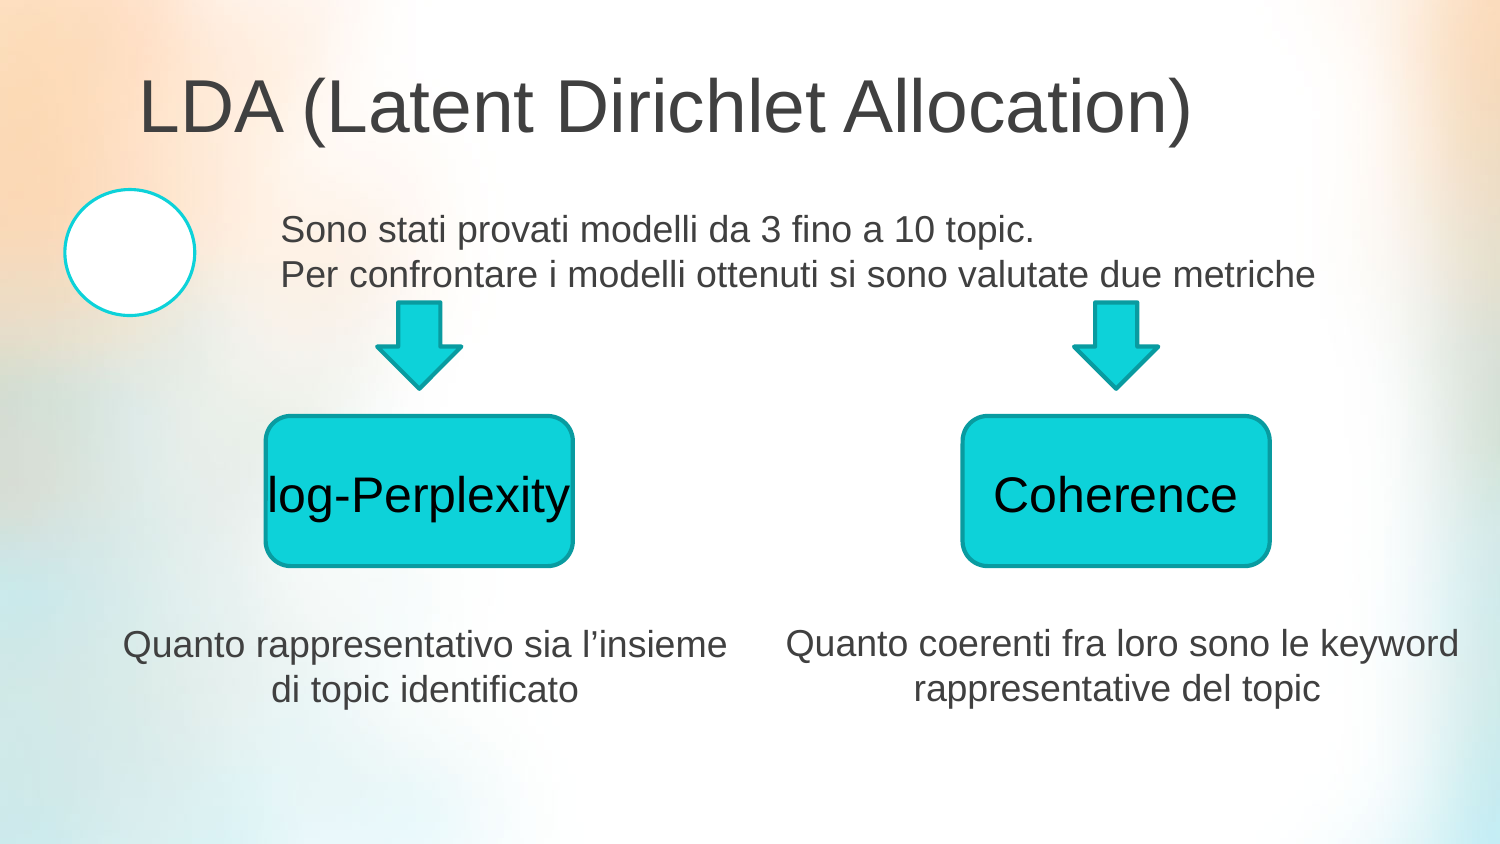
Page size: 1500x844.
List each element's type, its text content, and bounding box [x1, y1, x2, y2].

text_box [1072, 300, 1161, 391]
text_box [960, 413, 1272, 455]
text_box Coherence [941, 455, 1291, 530]
text_box [62, 187, 197, 318]
text_box Quanto rappresentativo sia l’insieme di topic identificato [100, 612, 750, 718]
picture [0, 0, 1500, 844]
text_box [263, 530, 575, 569]
text_box log-Perplexity [244, 455, 594, 530]
text_box [263, 413, 575, 455]
text_box [960, 530, 1272, 569]
text_box LDA (Latent Dirichlet Allocation) [123, 55, 1500, 151]
text_box [375, 300, 464, 391]
text_box Sono stati provati modelli da 3 fino a 10 topic. Per confrontare i modelli ottenuti si sono valutate due metriche [265, 197, 1353, 302]
text_box Quanto coerenti fra loro sono le keyword rappresentative del topic [747, 611, 1498, 717]
